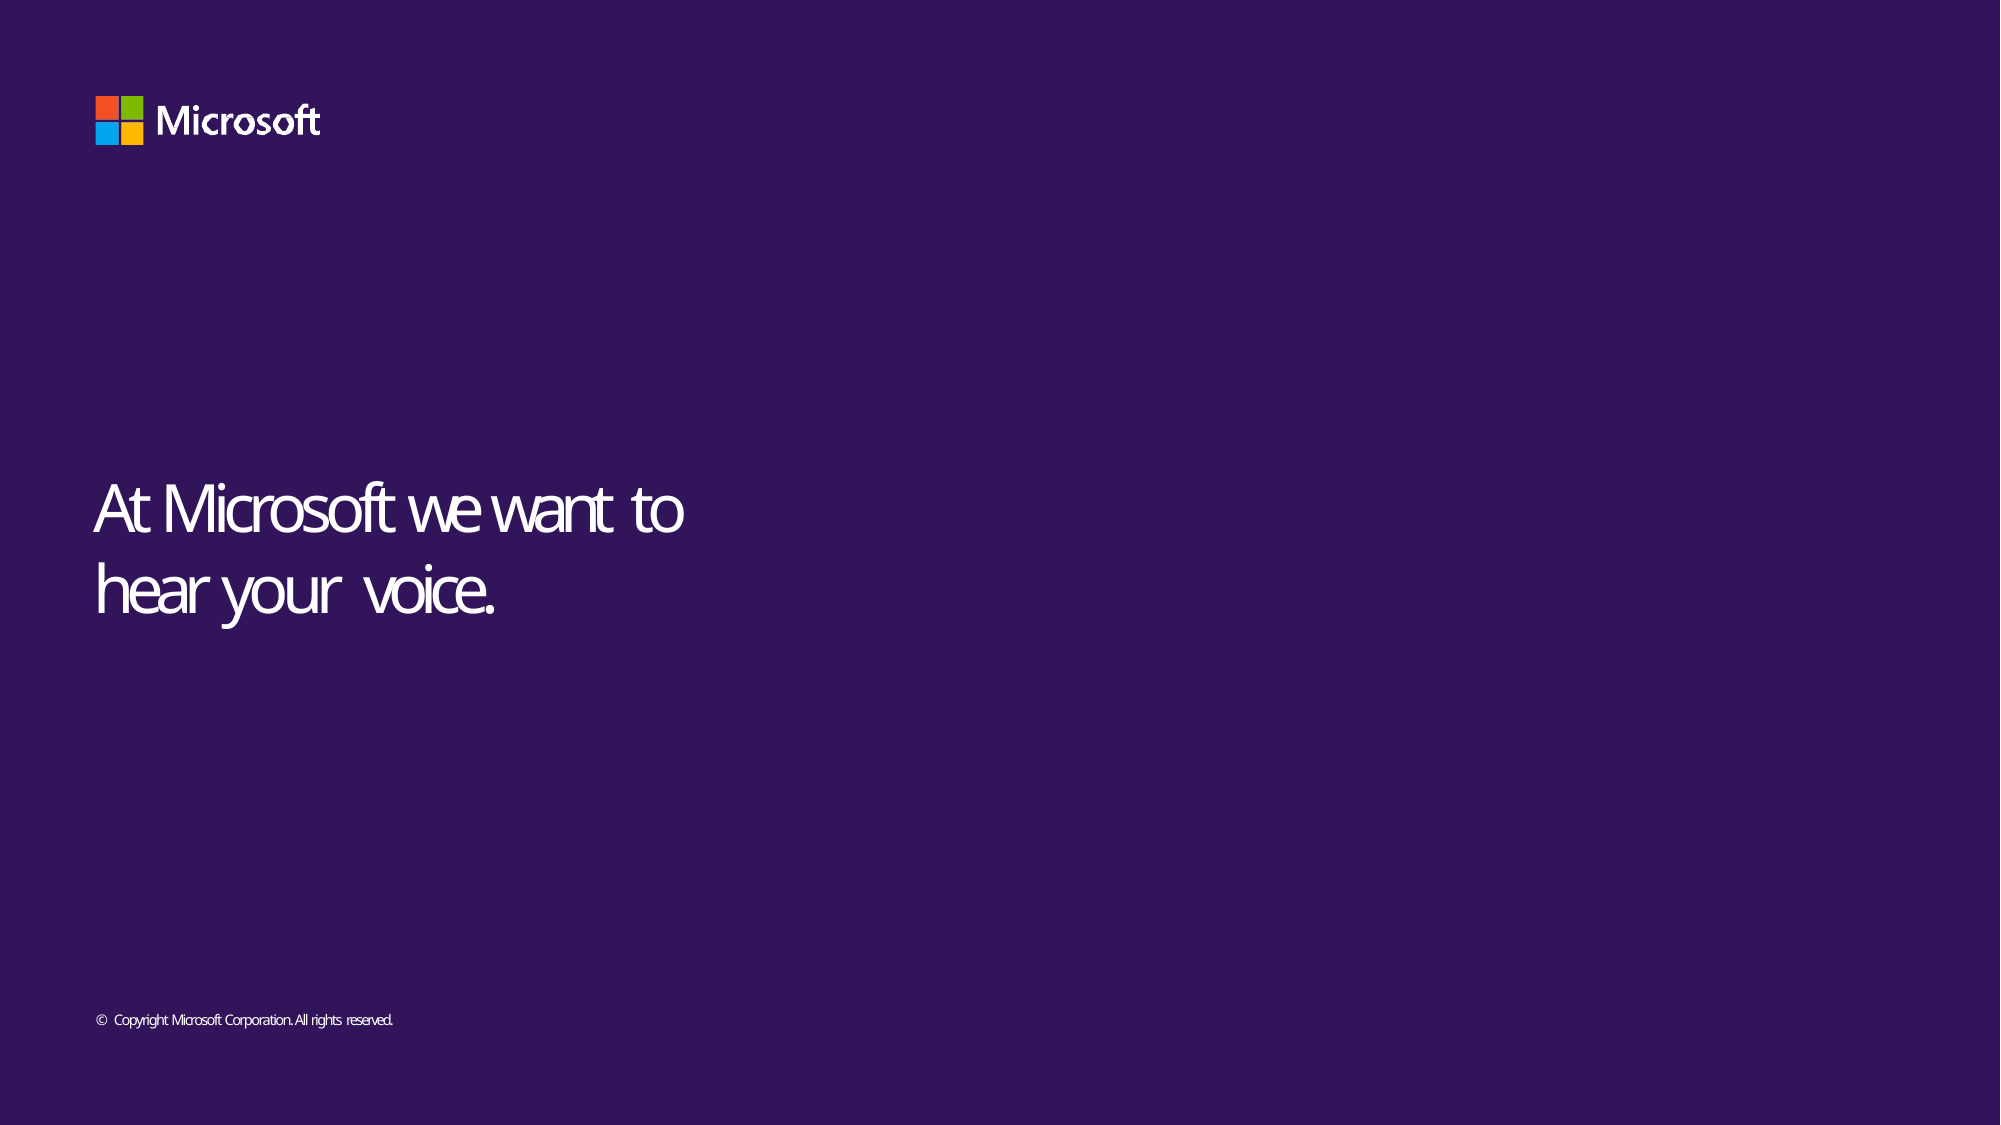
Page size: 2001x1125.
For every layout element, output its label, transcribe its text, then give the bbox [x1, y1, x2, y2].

text_box [257, 113, 271, 136]
text_box [193, 113, 199, 135]
text_box [95, 96, 144, 145]
text_box [272, 103, 320, 136]
text_box [233, 113, 255, 136]
text_box © Copyright Microsoft Corporation. All rights reserved. [93, 1008, 452, 1029]
text_box [221, 113, 234, 135]
title At Microsoft we want to hear your voice. [91, 464, 720, 654]
text_box [157, 105, 189, 135]
text_box [201, 113, 218, 136]
text_box [0, 0, 2000, 1125]
